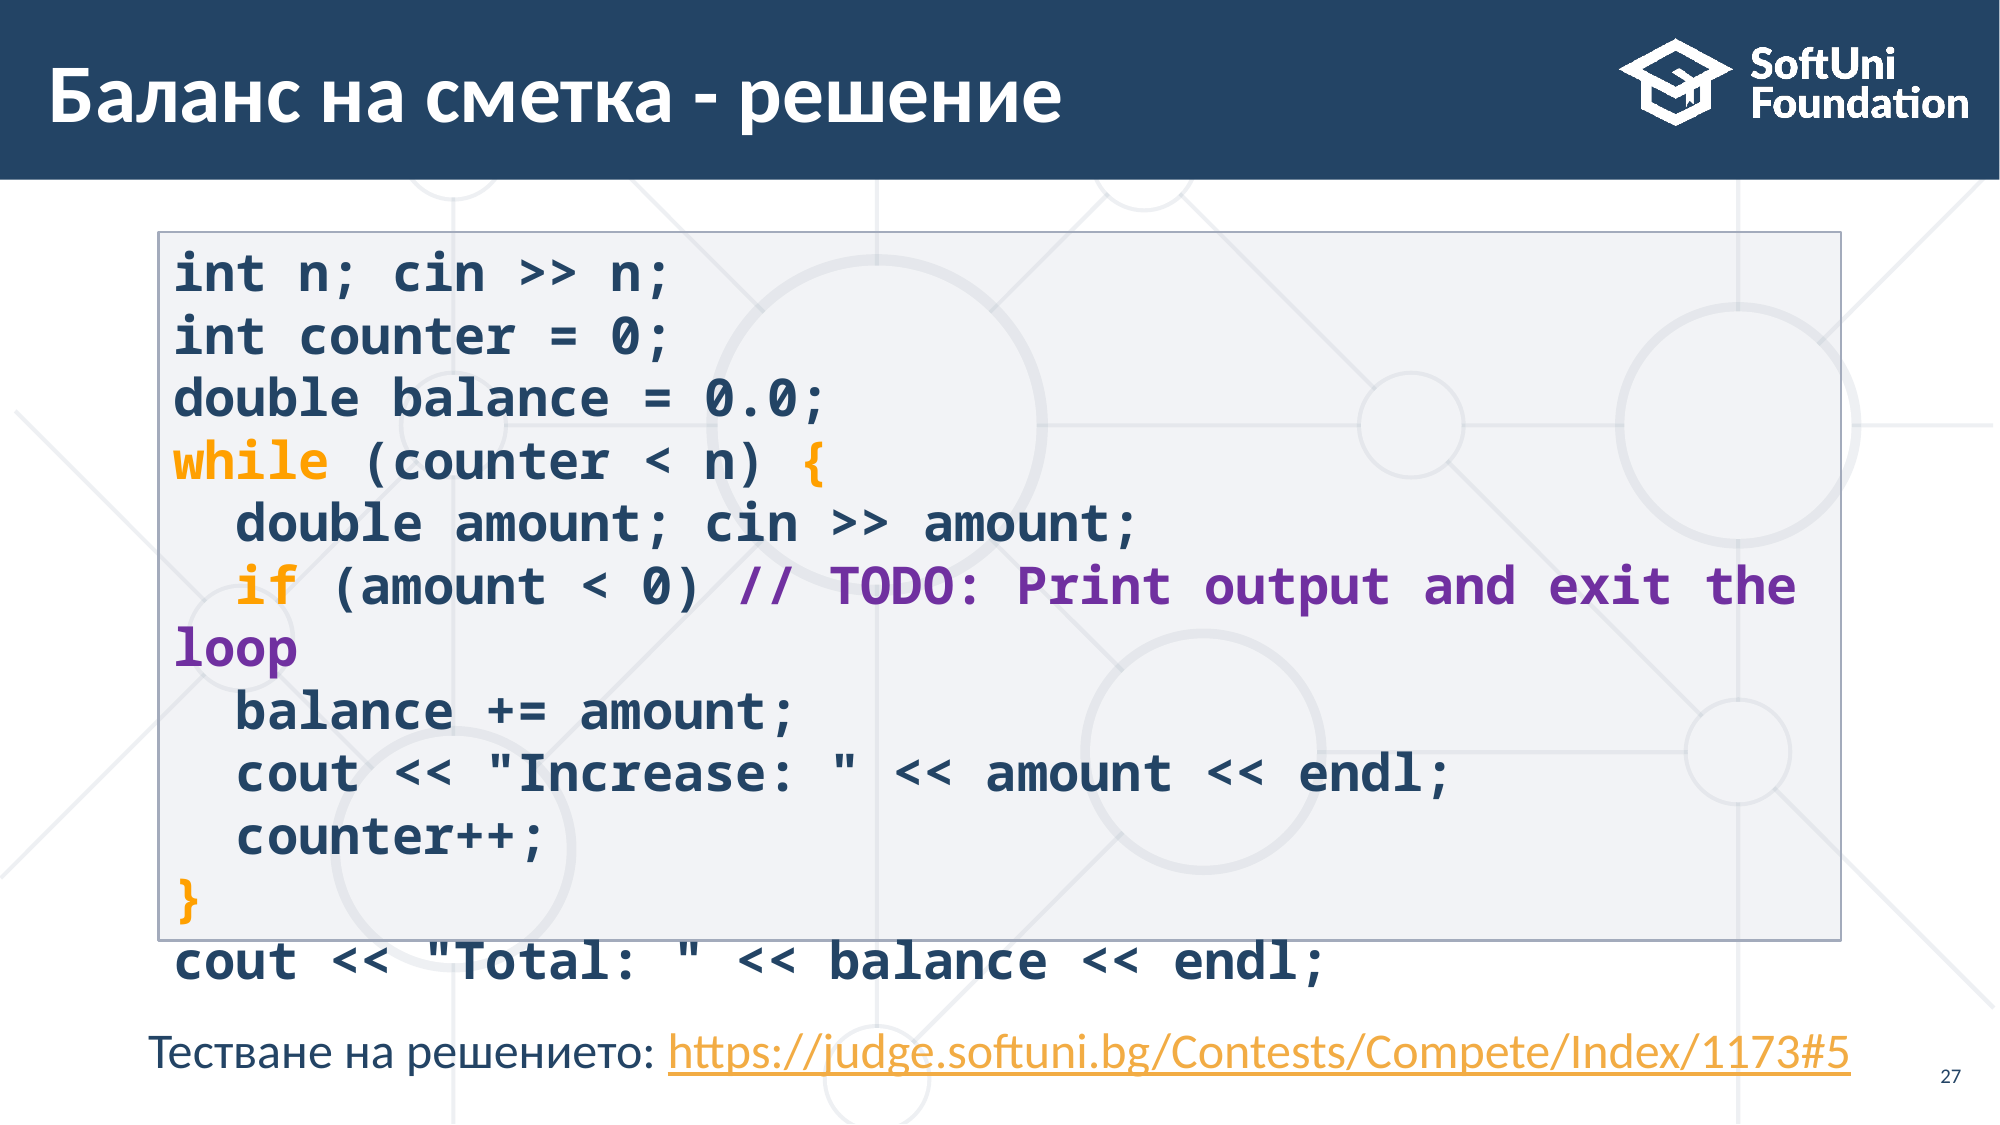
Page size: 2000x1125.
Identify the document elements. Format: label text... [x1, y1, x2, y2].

slide_number 27 [1896, 1049, 1968, 1101]
picture [1618, 38, 1968, 126]
title Баланс на сметка - решение [31, 16, 1591, 162]
text_box int n; cin >> n; int counter = 0; double balance = 0.0; while (counter < n) { double amount; cin >> amount; if (amount < 0) // TODO: Print output and exit the loop balance += amount; cout << "Increase: " << amount << endl; counter++; } cout << "Total: " << balance << endl; [158, 232, 1841, 941]
text_box Тестване на решението: https://judge.softuni.bg/Contests/Compete/Index/1173#5 [124, 1011, 1875, 1087]
